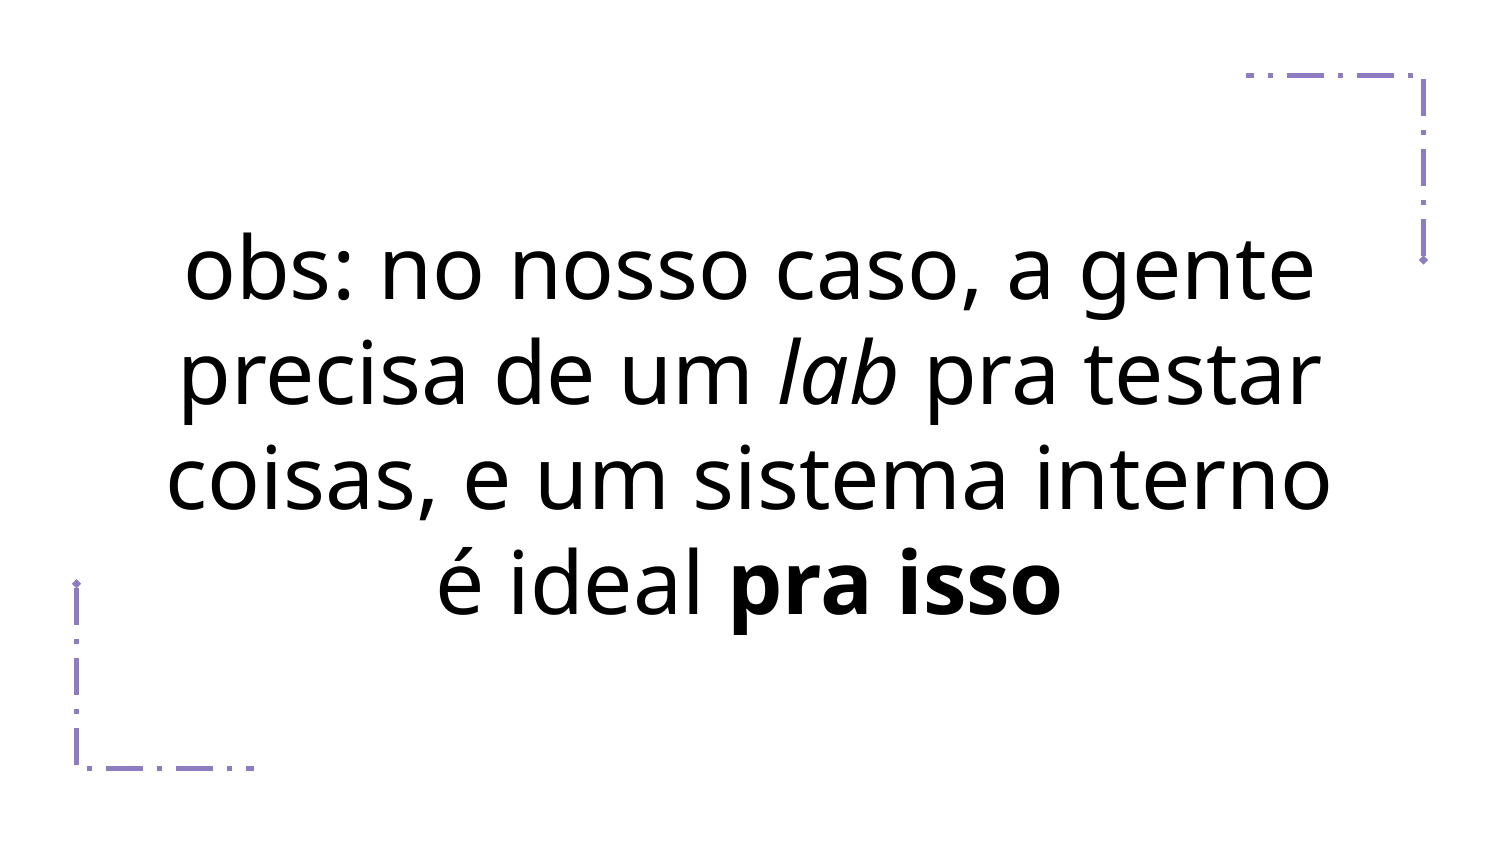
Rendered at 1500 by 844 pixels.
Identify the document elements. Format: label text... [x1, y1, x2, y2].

title obs: no nosso caso, a gente precisa de um lab pra testar coisas, e um sistema interno é ideal pra isso [126, 296, 1374, 548]
